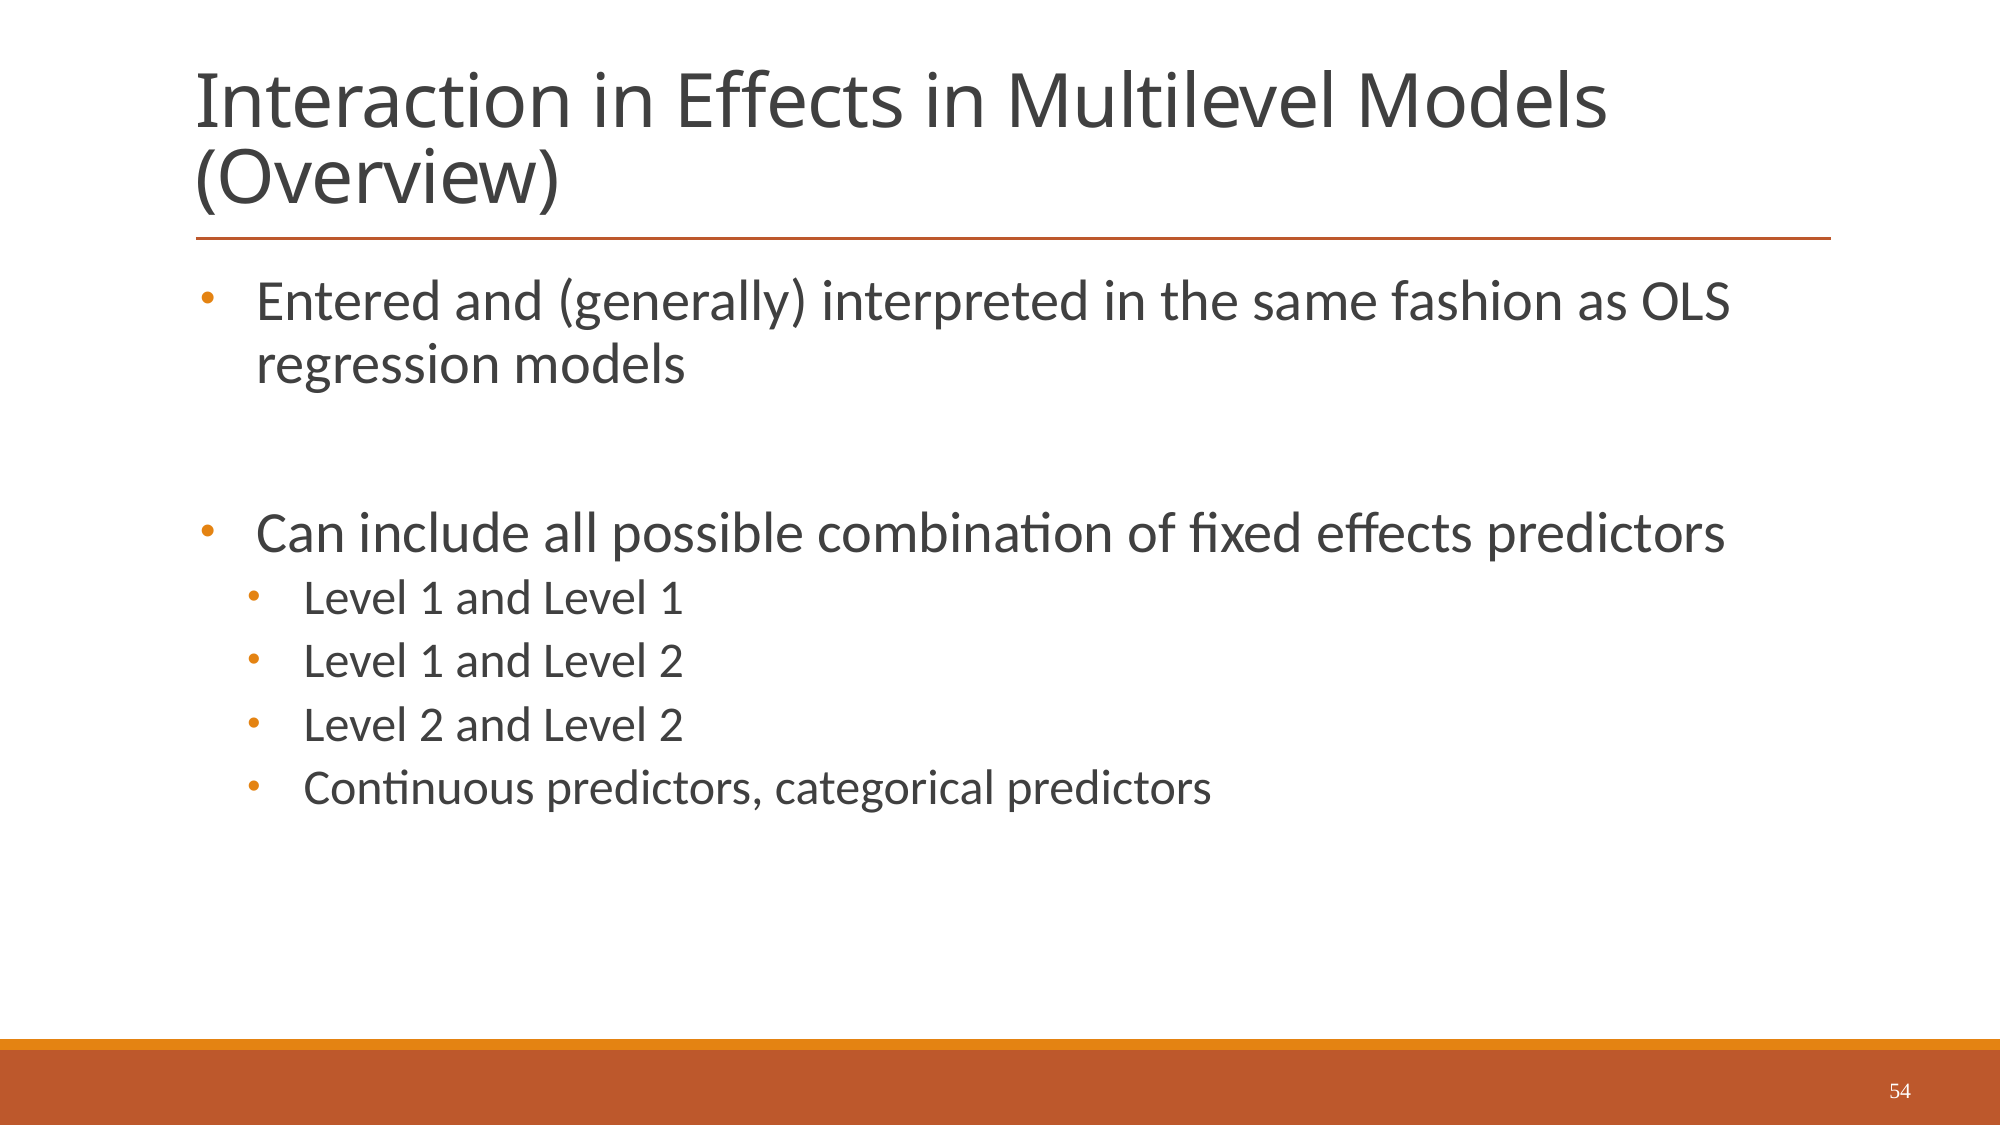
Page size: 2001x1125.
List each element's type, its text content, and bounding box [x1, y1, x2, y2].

list Entered and (generally) interpreted in the same fashion as OLS regression models Can include all possible combination of fixed effects predictors Level 1 and Level 1 Level 1 and Level 2 Level 2 and Level 2 Continuous predictors, categorical predictors [200, 262, 1830, 1064]
title Interaction in Effects in Multilevel Models (Overview) [180, 47, 1830, 227]
slide_number 54 [1711, 1059, 1927, 1120]
